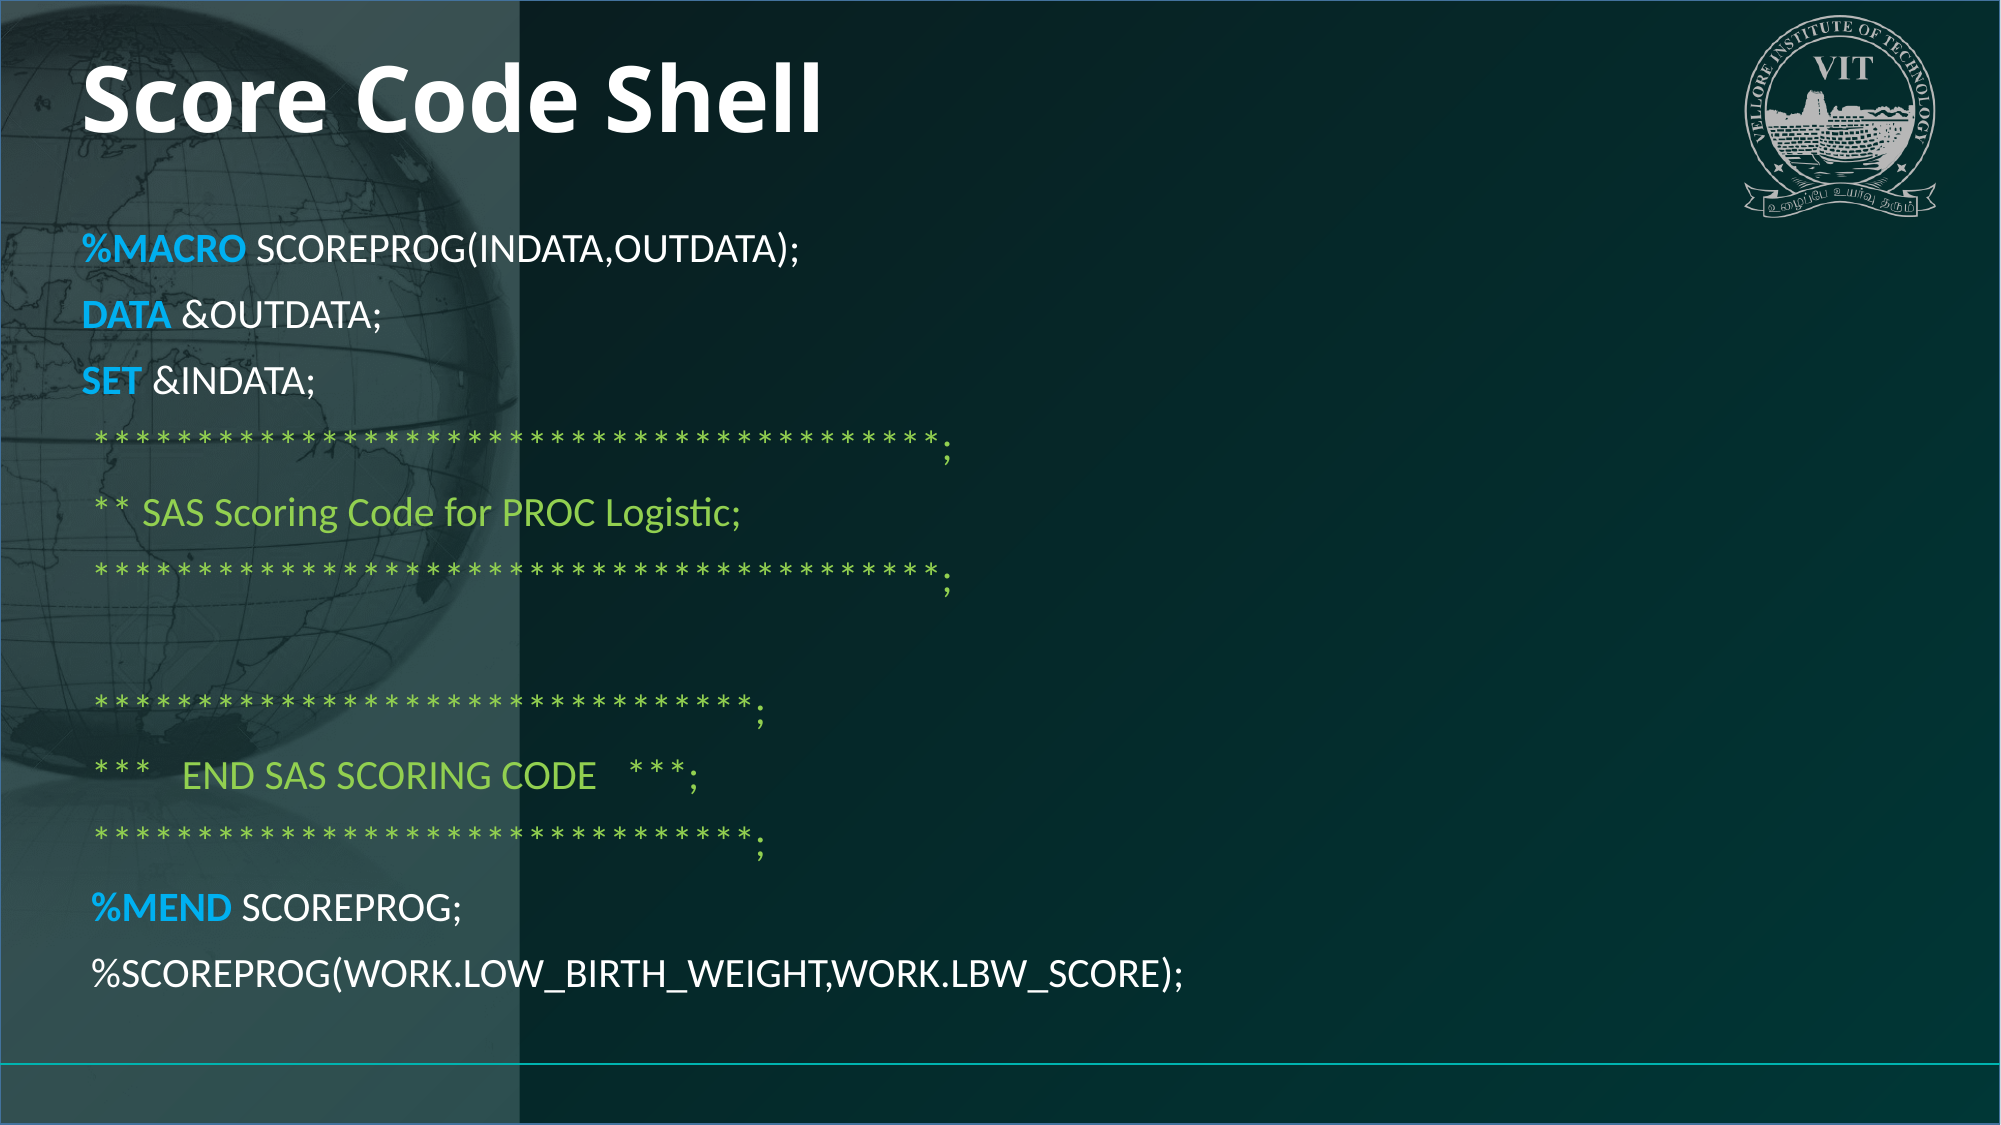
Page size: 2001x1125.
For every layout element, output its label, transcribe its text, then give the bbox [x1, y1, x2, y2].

title Score Code Shell [66, 1, 1716, 204]
list %MACRO SCOREPROG(INDATA,OUTDATA); DATA &OUTDATA; SET &INDATA; *****************************************; ** SAS Scoring Code for PROC Logistic; *****************************************; ********************************; *** END SAS SCORING CODE ***; ********************************; %MEND SCOREPROG; %SCOREPROG(WORK.LOW_BIRTH_WEIGHT,WORK.LBW_SCORE); [66, 219, 1936, 1051]
